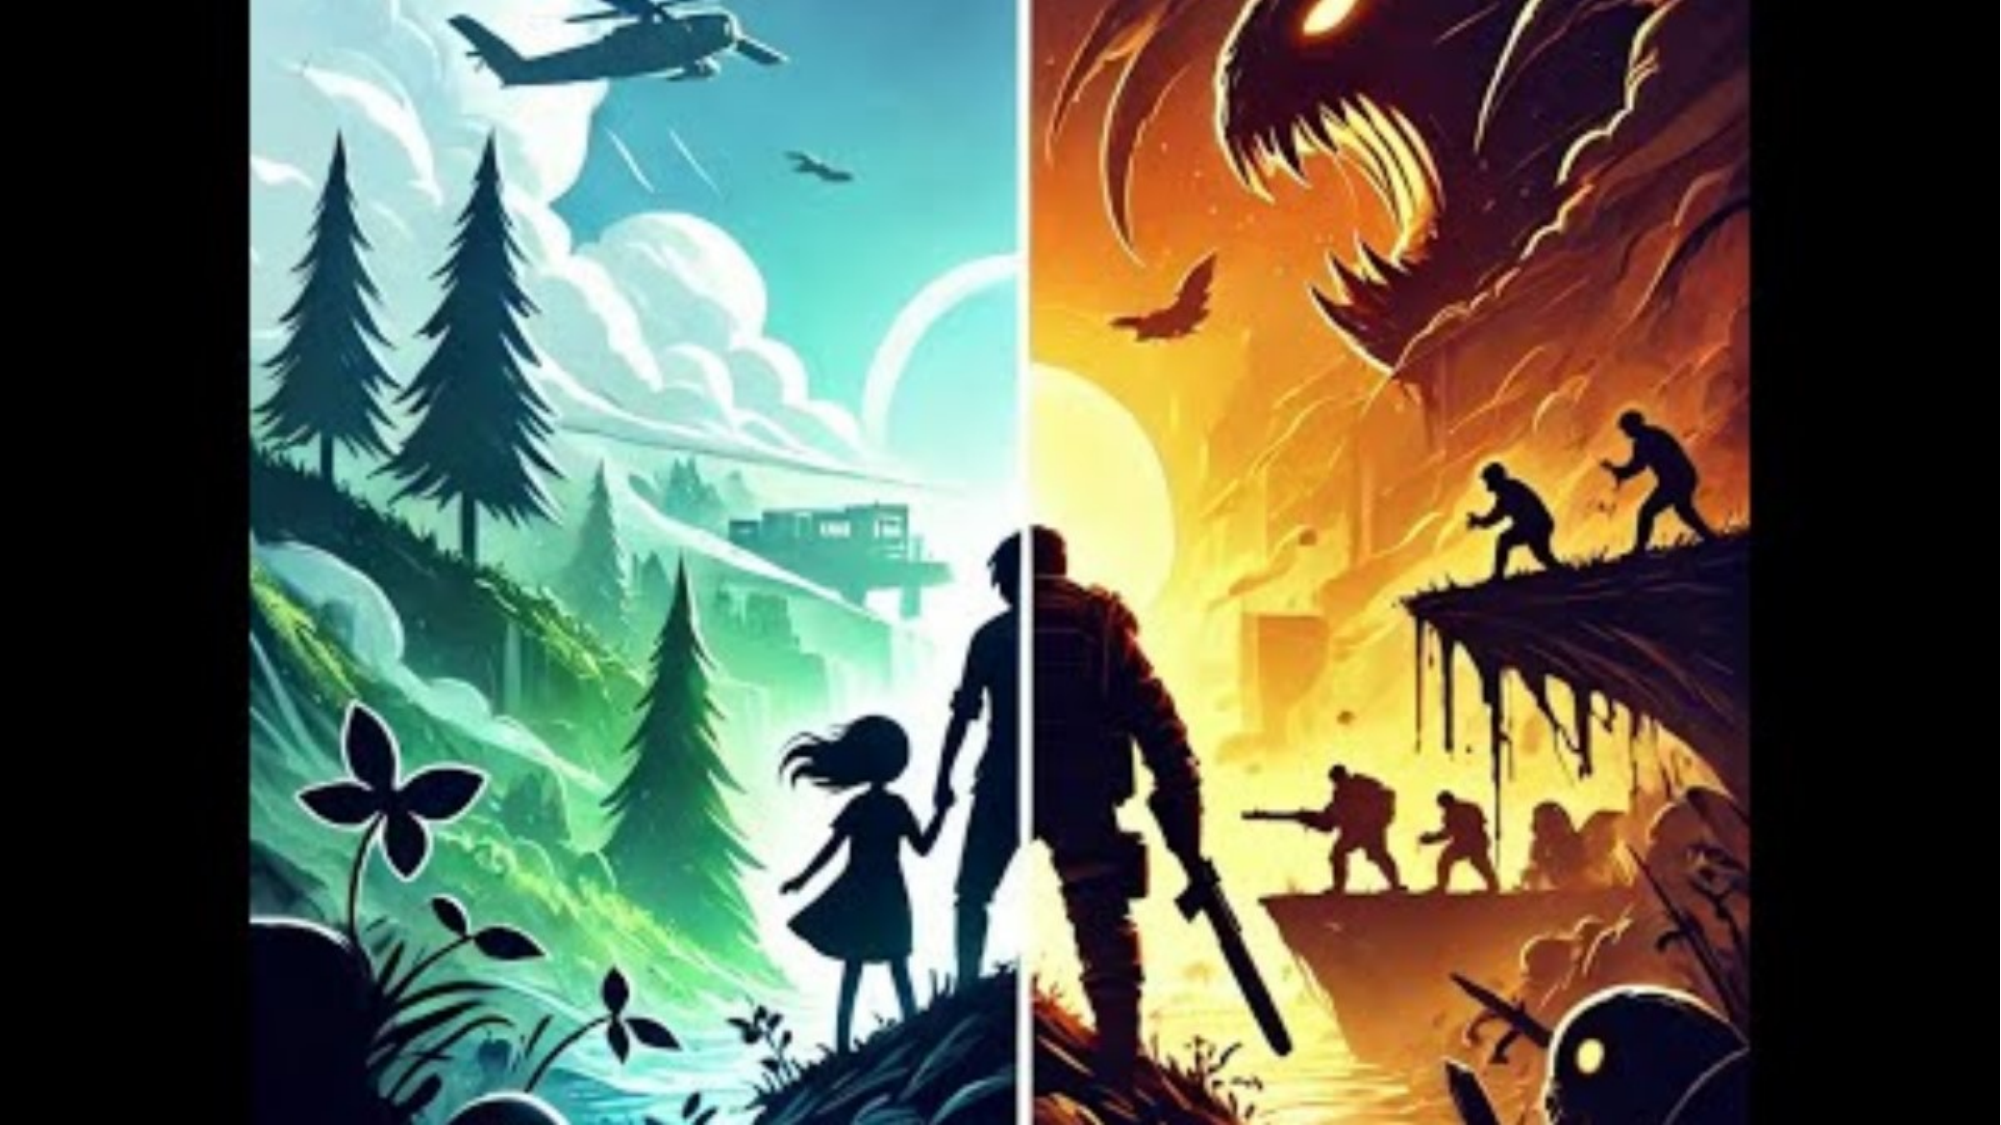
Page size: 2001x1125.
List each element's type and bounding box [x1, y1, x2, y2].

text_box [0, 0, 2000, 1125]
